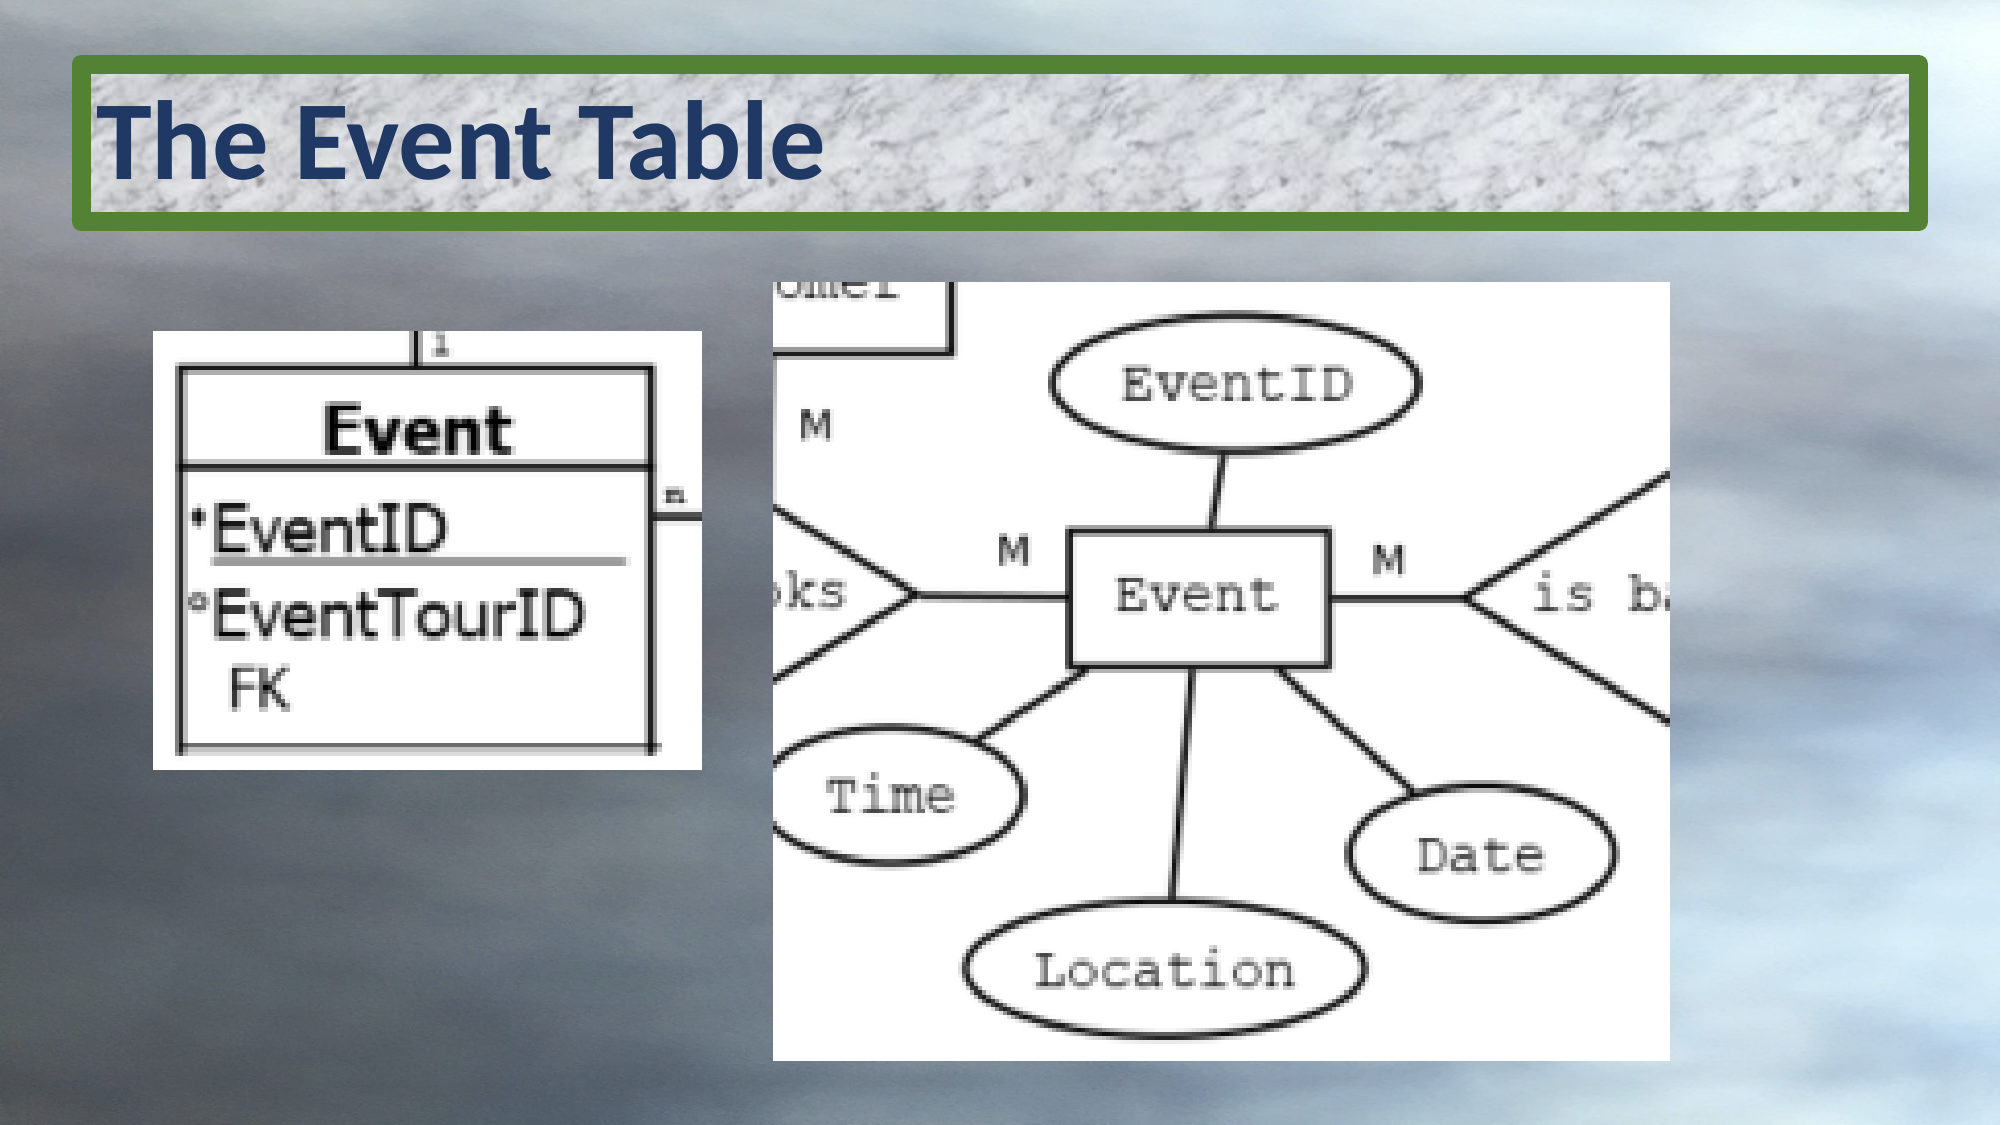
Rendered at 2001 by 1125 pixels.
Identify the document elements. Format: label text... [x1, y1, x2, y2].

picture [773, 282, 1670, 1061]
title Tour Table Attributes [0, 0, 2000, 1125]
title The Event Table [81, 64, 1919, 222]
picture [153, 331, 702, 770]
